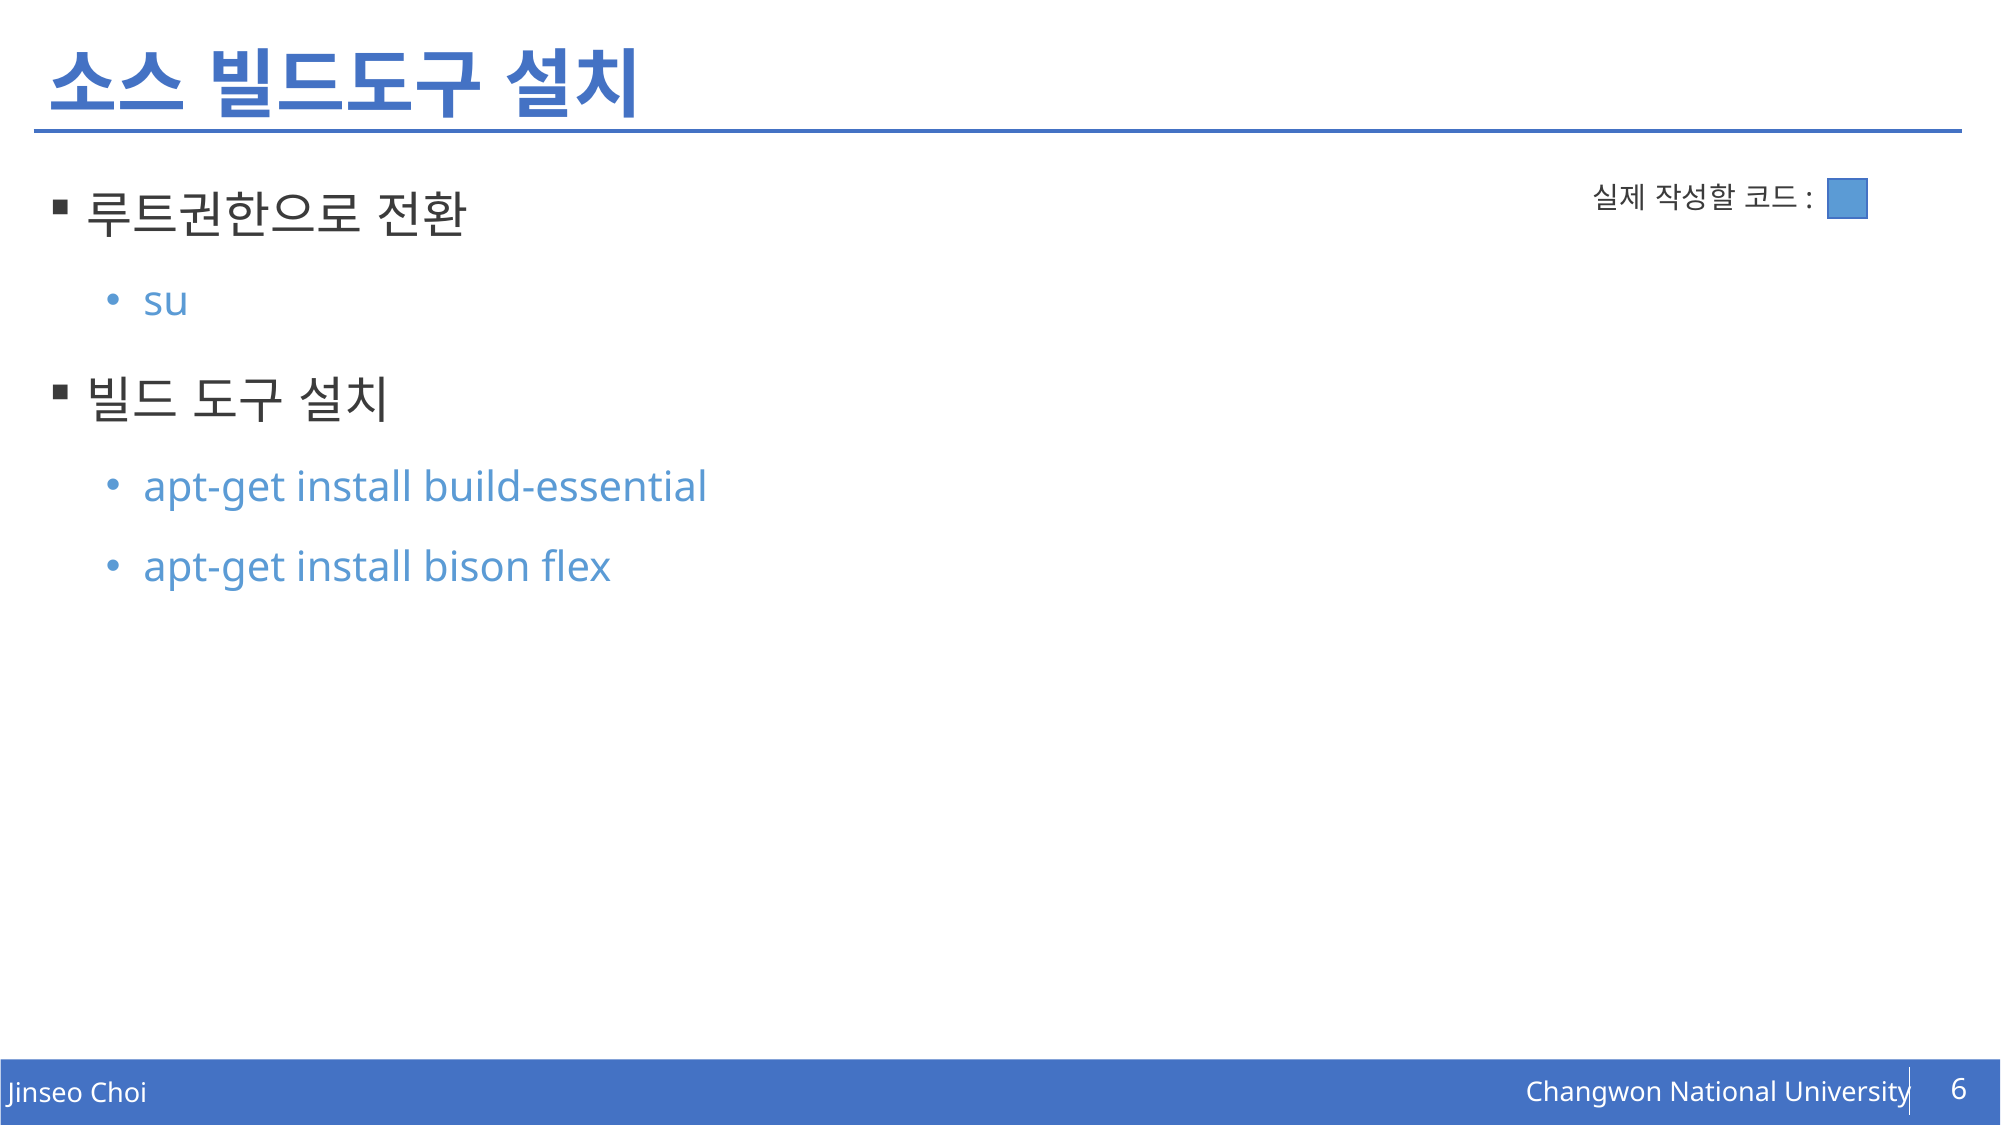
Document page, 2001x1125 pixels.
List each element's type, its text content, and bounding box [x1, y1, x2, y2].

title 소스 빌드도구 설치 [33, 29, 1963, 145]
list 루트권한으로 전환 su 빌드 도구 설치 apt-get install build-essential apt-get install bison flex [33, 152, 1963, 997]
text_box [1827, 178, 1868, 219]
text_box 실제 작성할 코드: [1577, 172, 2000, 263]
slide_number 6 [1922, 1060, 1996, 1121]
